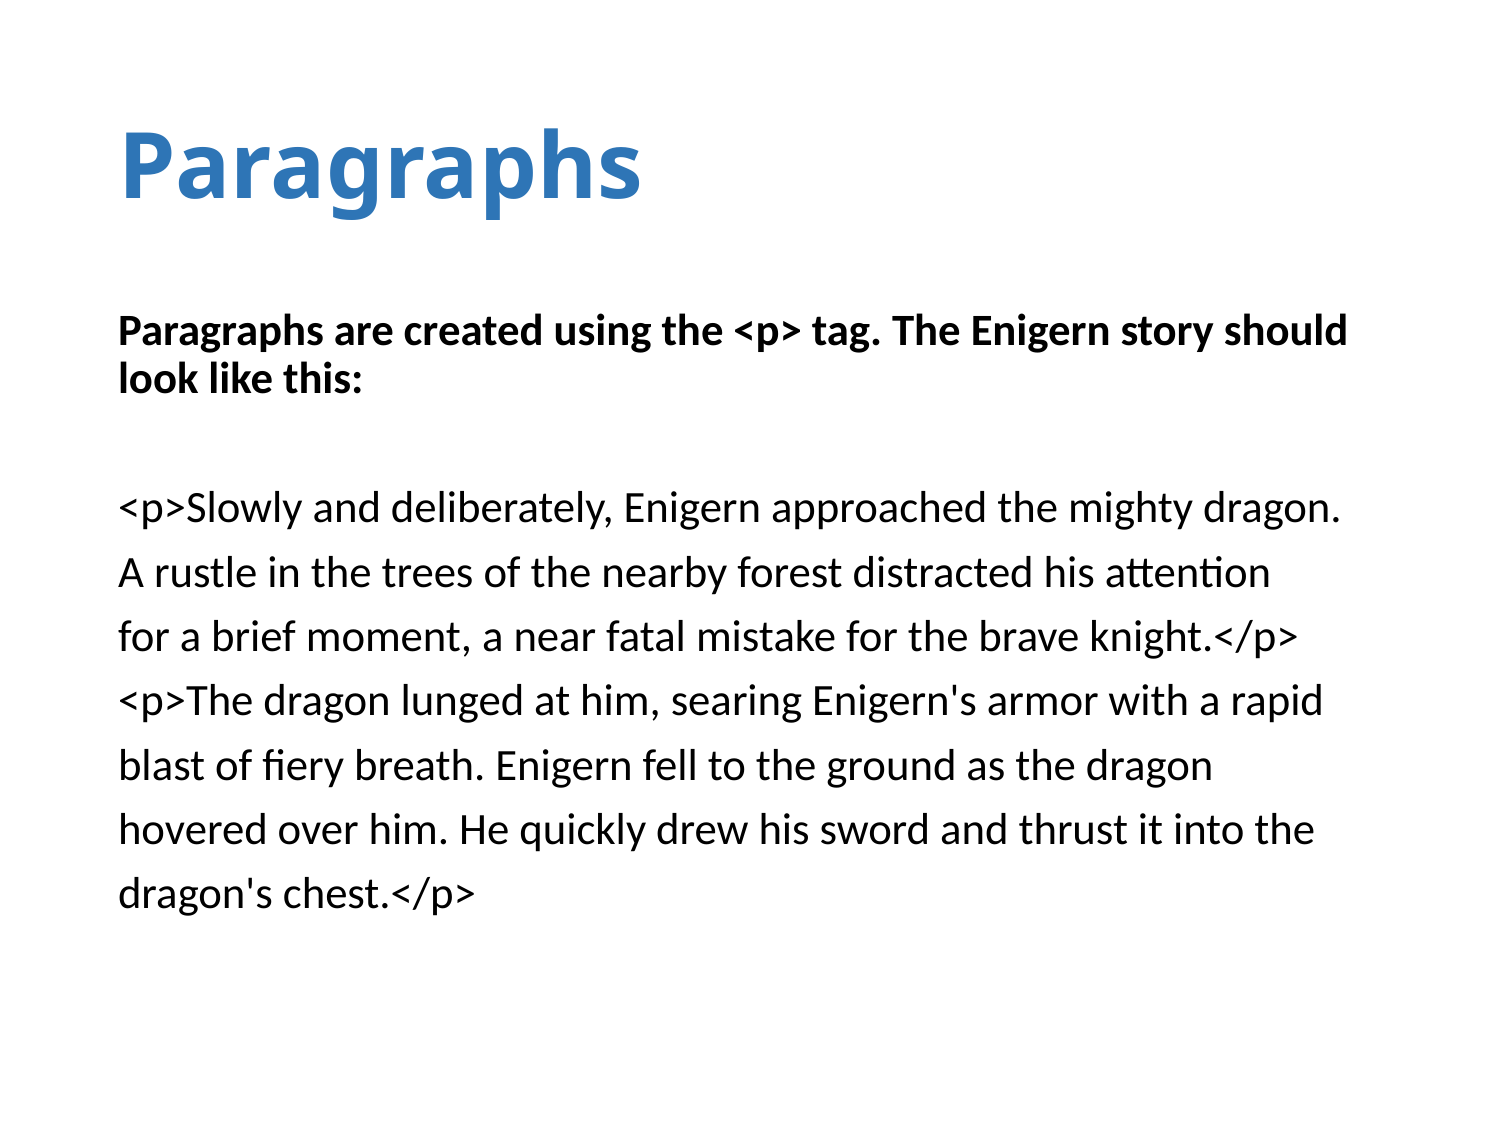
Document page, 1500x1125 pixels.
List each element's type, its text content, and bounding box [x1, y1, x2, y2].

title Paragraphs [103, 59, 1397, 278]
list Paragraphs are created using the <p> tag. The Enigern story should look like this: <p>Slowly and deliberately, Enigern approached the mighty dragon. A rustle in the trees of the nearby forest distracted his attention for a brief moment, a near fatal mistake for the brave knight.</p> <p>The dragon lunged at him, searing Enigern's armor with a rapid blast of fiery breath. Enigern fell to the ground as the dragon hovered over him. He quickly drew his sword and thrust it into the dragon's chest.</p> [103, 299, 1397, 1014]
